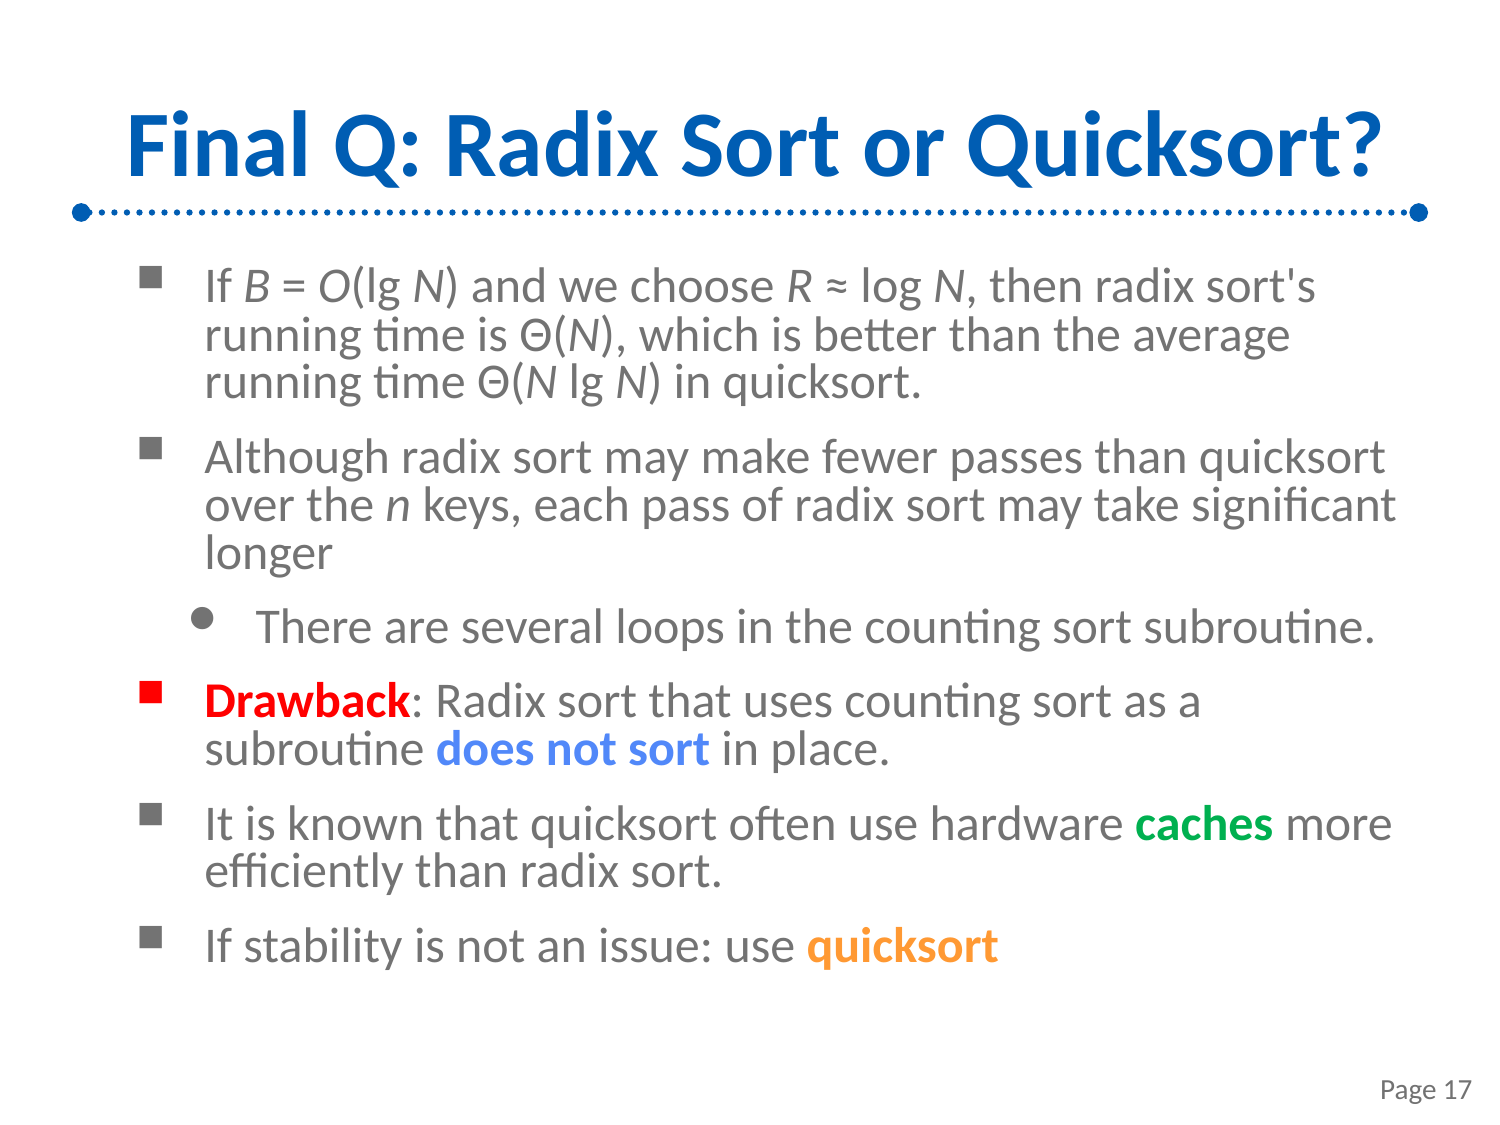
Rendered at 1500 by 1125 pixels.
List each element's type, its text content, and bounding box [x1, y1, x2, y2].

title Final Q: Radix Sort or Quicksort? [99, 62, 1413, 215]
list If B = O(lg N) and we choose R ≈ log N, then radix sort's running time is Θ(N), which is better than the average running time Θ(N lg N) in quicksort. Although radix sort may make fewer passes than quicksort over the n keys, each pass of radix sort may take significant longer There are several loops in the counting sort subroutine. Drawback: Radix sort that uses counting sort as a subroutine does not sort in place. It is known that quicksort often use hardware caches more efficiently than radix sort. If stability is not an issue: use quicksort [99, 258, 1413, 1013]
slide_number Page 17 [1312, 1034, 1488, 1113]
